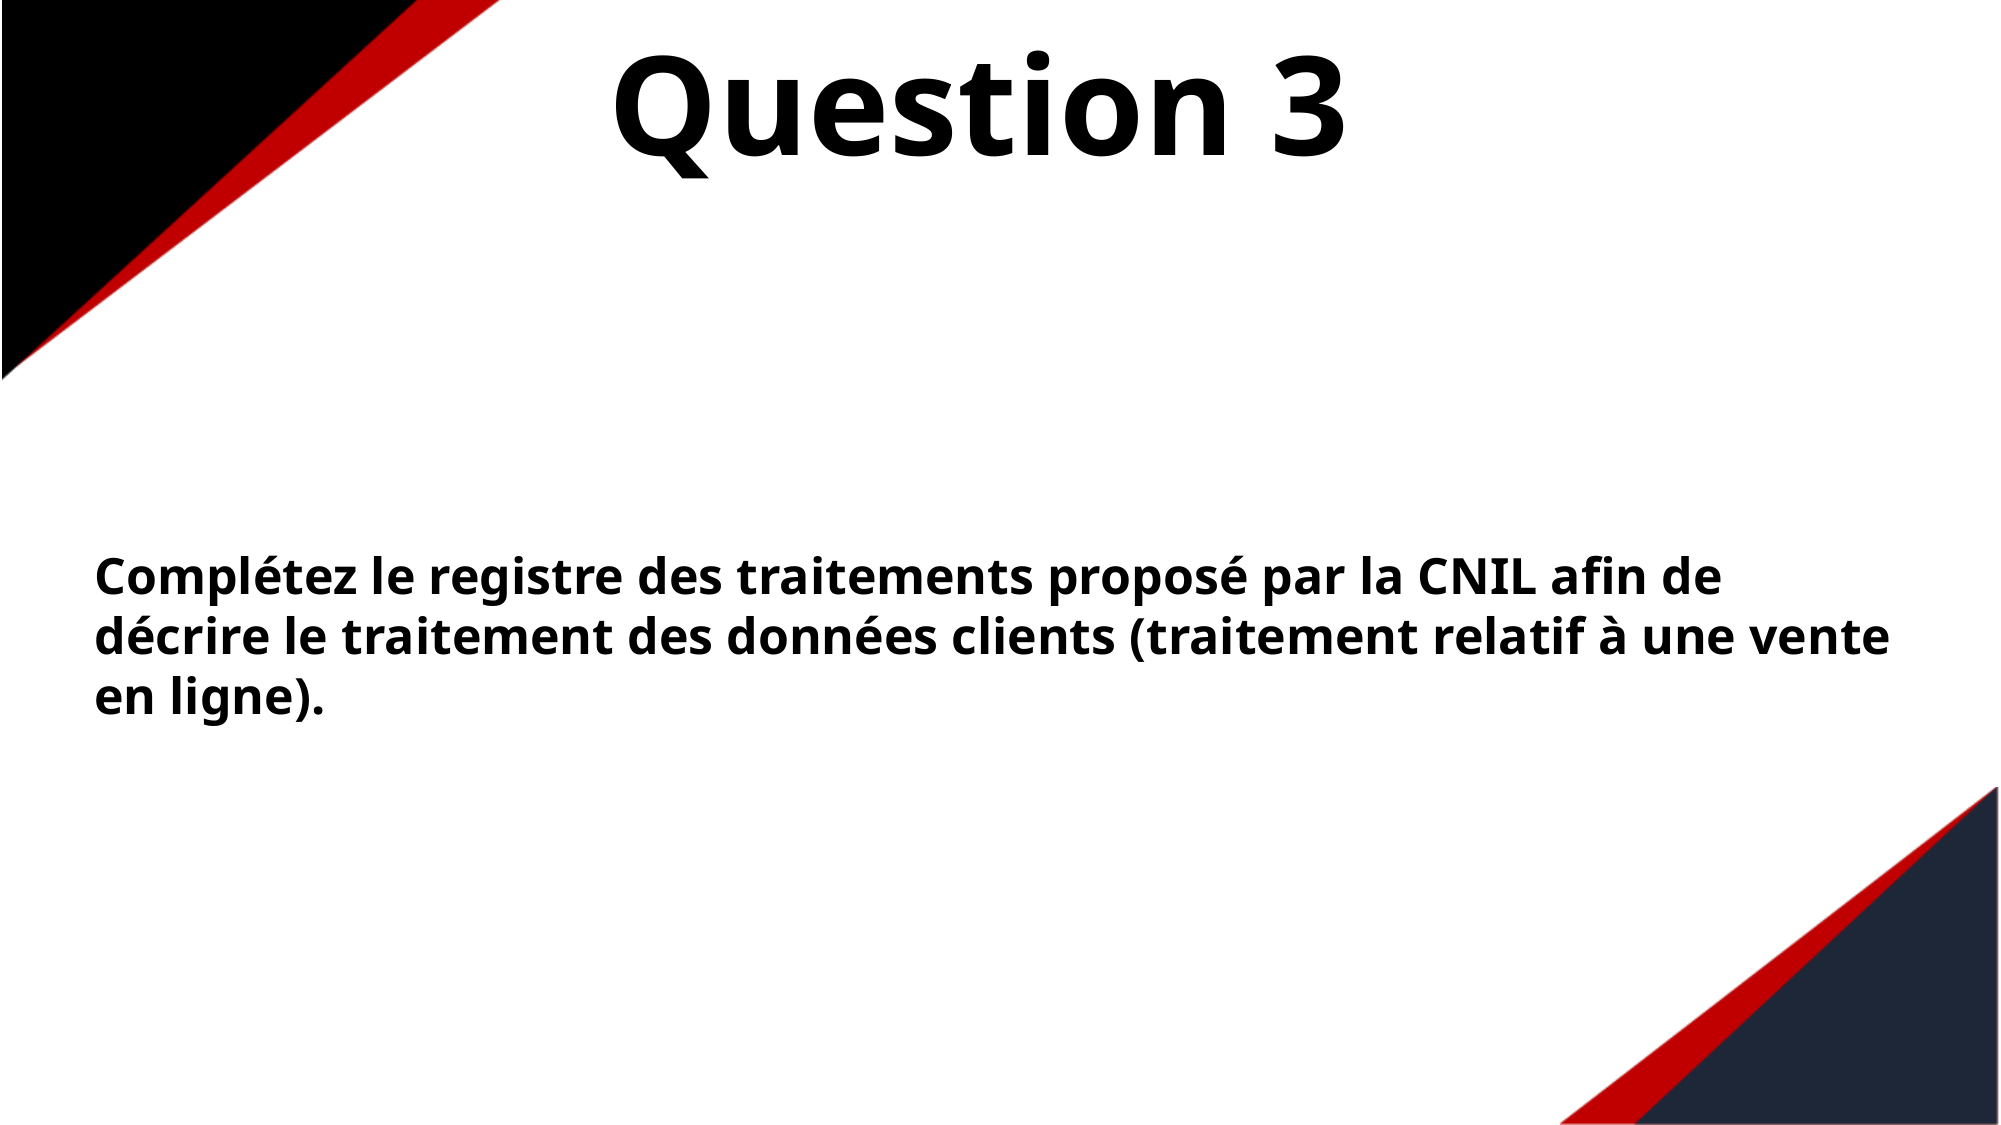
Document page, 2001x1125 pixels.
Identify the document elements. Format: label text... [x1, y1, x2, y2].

picture [1, 0, 507, 387]
text_box Complétez le registre des traitements proposé par la CNIL afin de décrire le traitement des données clients (traitement relatif à une vente en ligne). [79, 536, 1921, 732]
picture [1560, 787, 2000, 1125]
text_box Question 3 [593, 10, 1408, 191]
